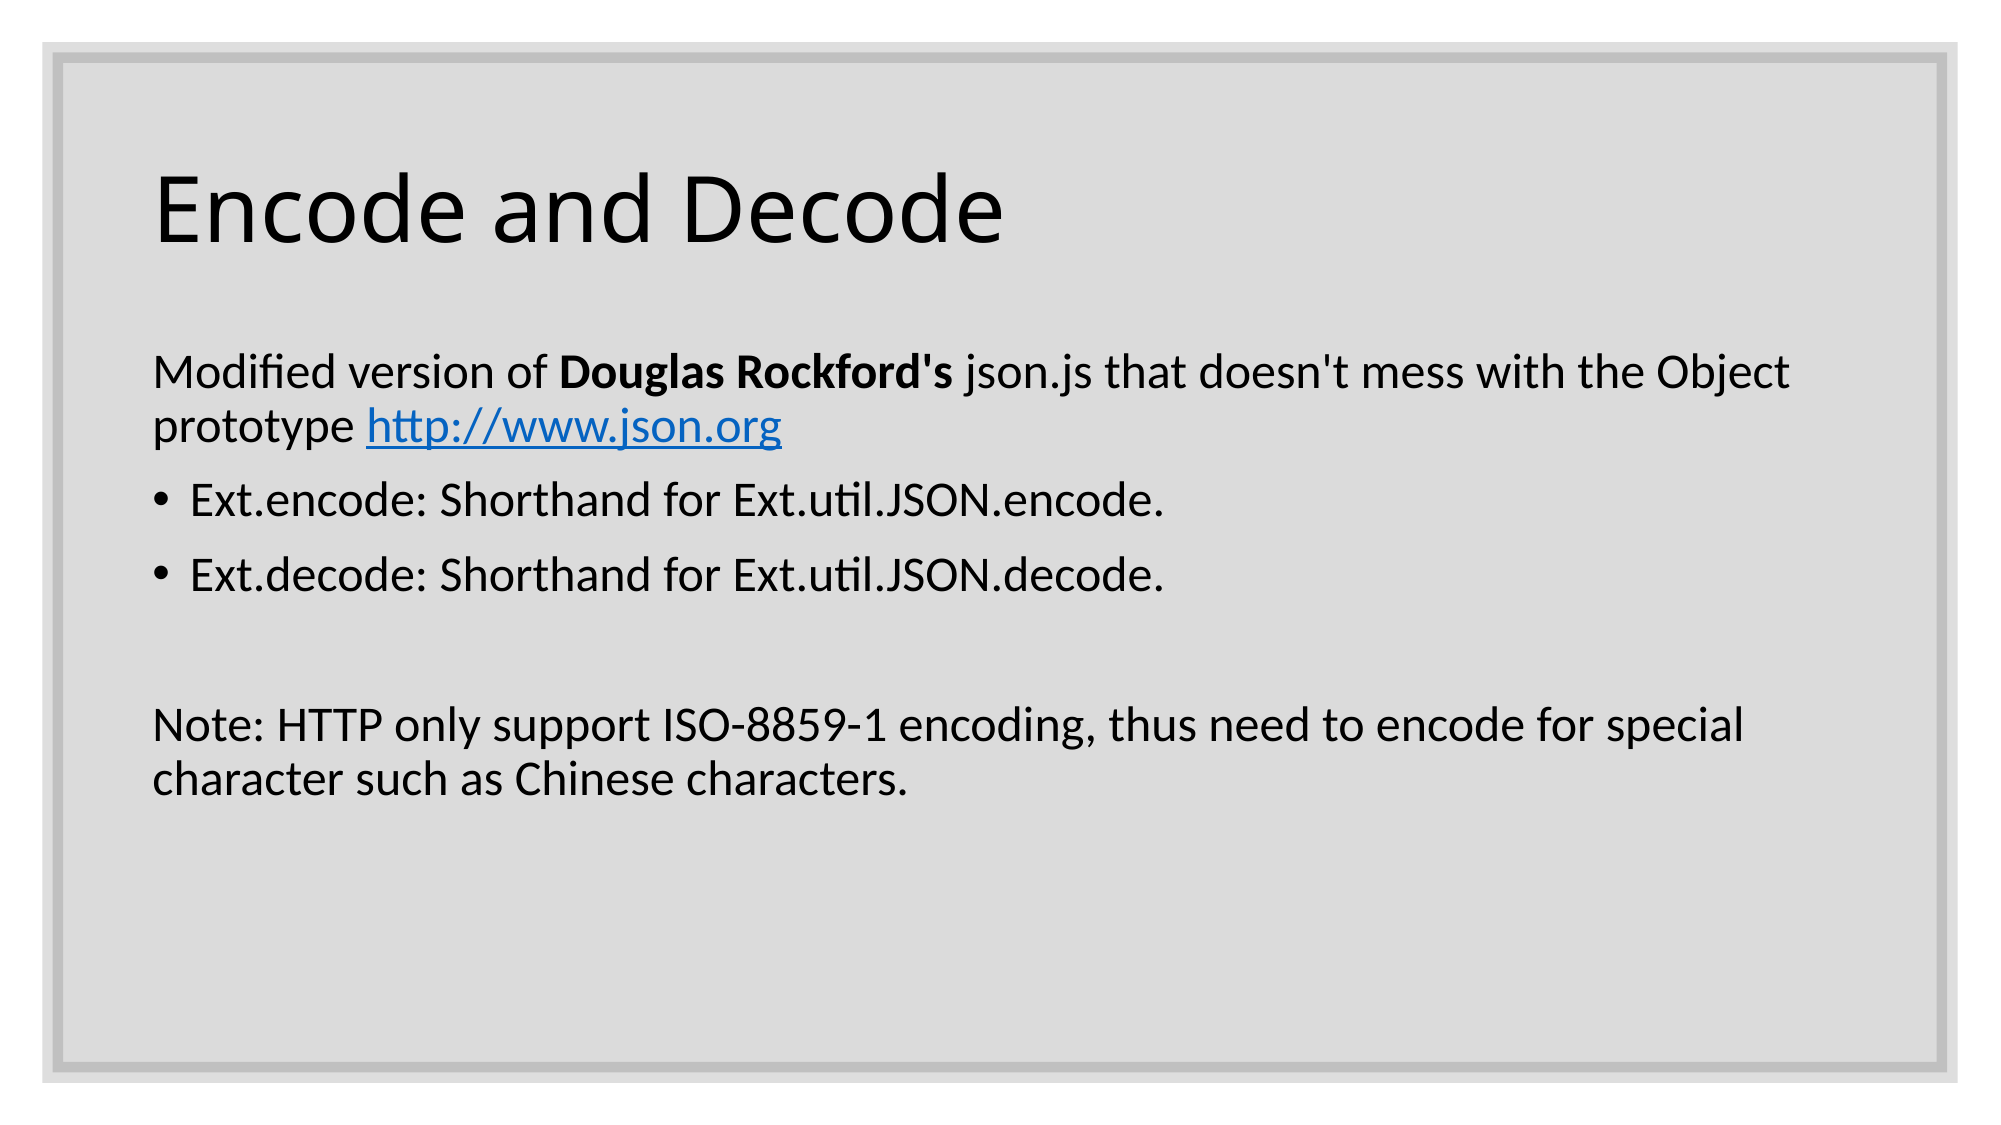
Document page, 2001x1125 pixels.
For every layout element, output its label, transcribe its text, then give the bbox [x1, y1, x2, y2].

title Encode and Decode [137, 103, 1863, 322]
list Modified version of Douglas Rockford's json.js that doesn't mess with the Object prototype http://www.json.org Ext.encode: Shorthand for Ext.util.JSON.encode. Ext.decode: Shorthand for Ext.util.JSON.decode. Note: HTTP only support ISO-8859-1 encoding, thus need to encode for special character such as Chinese characters. [137, 337, 1863, 973]
text_box [52, 51, 1948, 1073]
